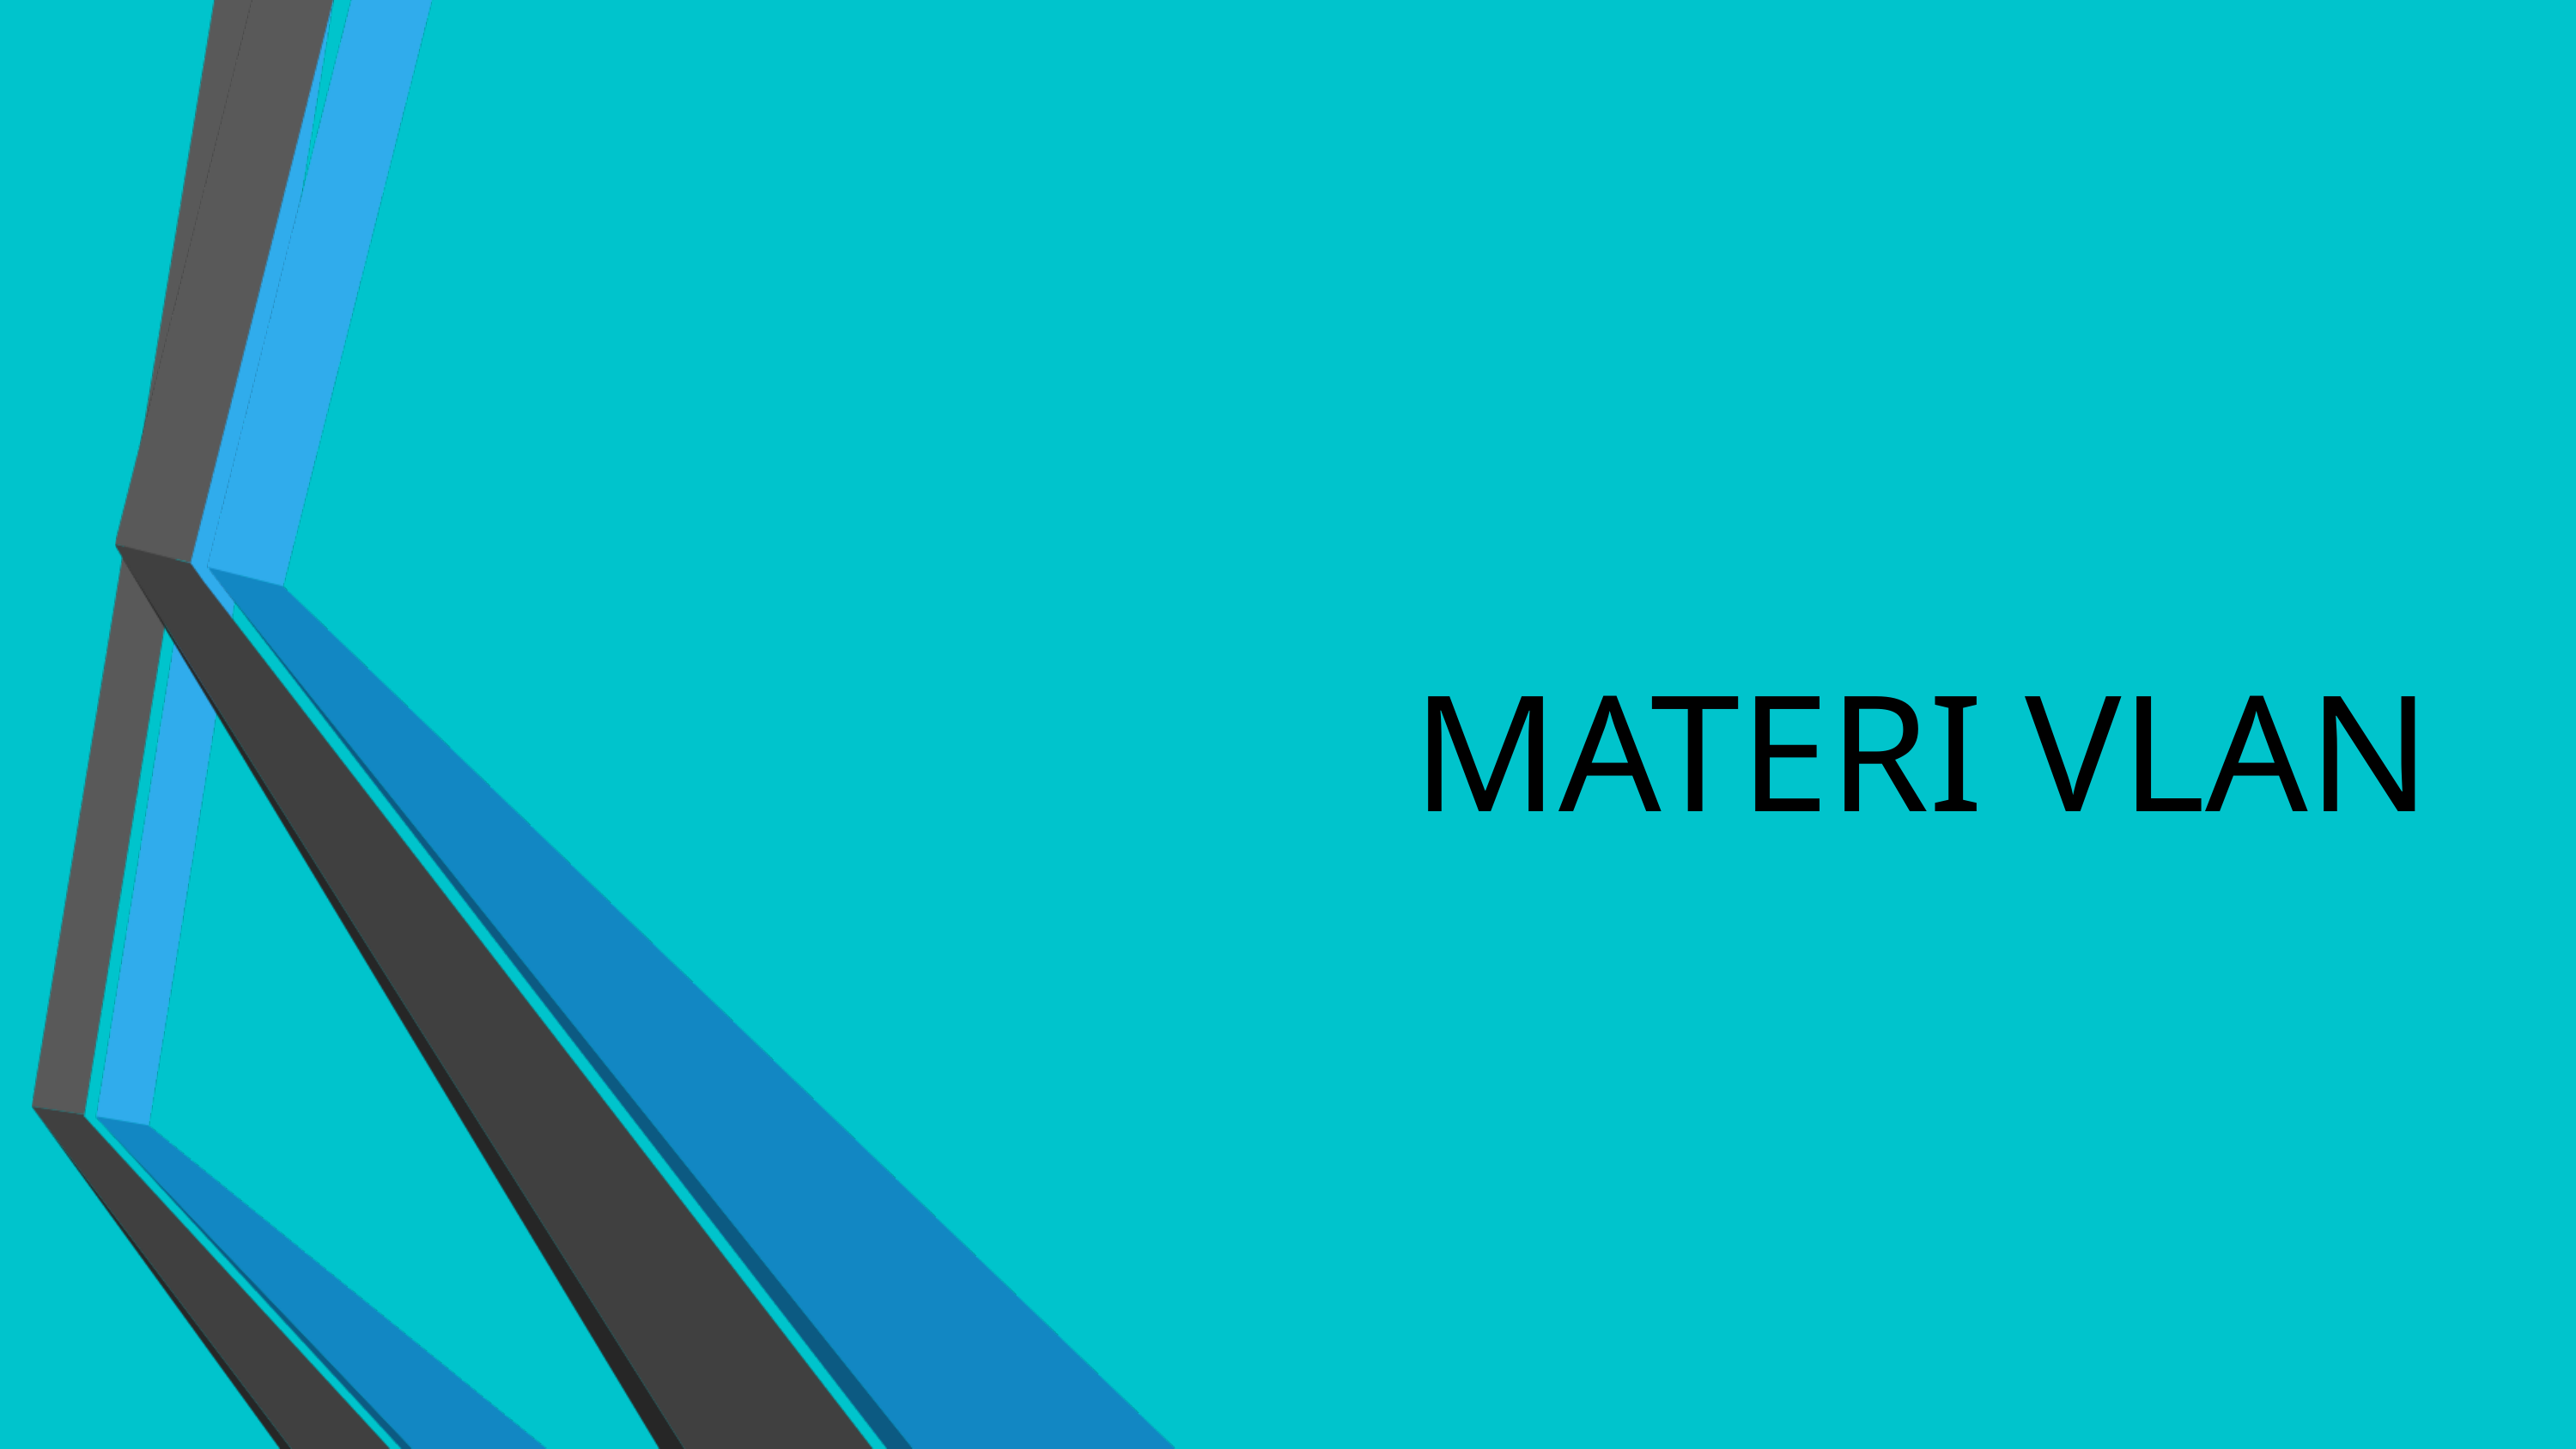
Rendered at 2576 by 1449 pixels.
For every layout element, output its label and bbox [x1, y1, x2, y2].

text_box [115, 0, 1176, 1449]
text_box [618, 291, 2431, 845]
text_box [32, 0, 115, 1449]
